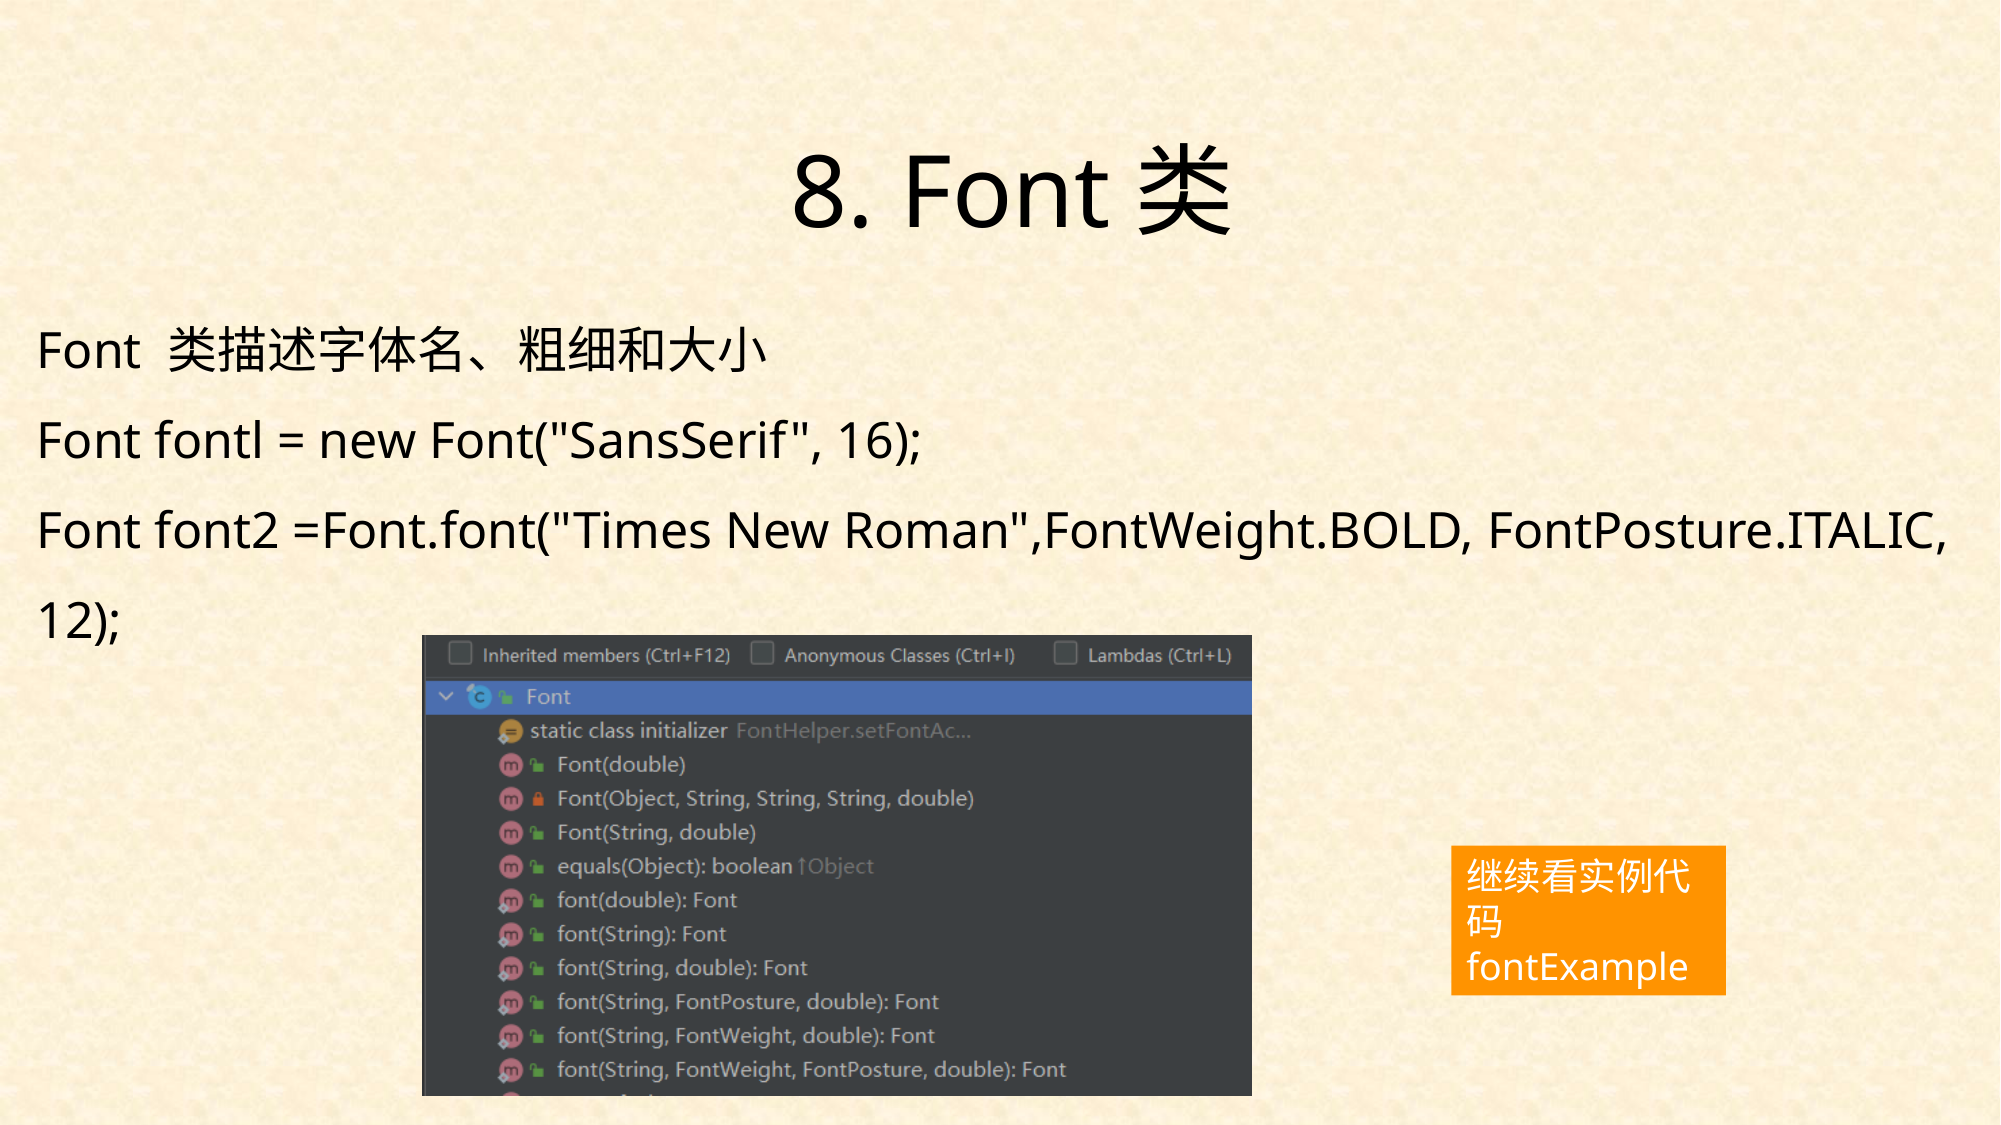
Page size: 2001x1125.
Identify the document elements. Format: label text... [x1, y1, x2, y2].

text_box Font 类描述字体名、粗细和大小 Font fontl = new Font("SansSerif", 16); Font font2 =Font.font("Times New Roman",FontWeight.BOLD, FontPosture.ITALIC, 12); [22, 280, 2000, 656]
picture [0, 0, 2001, 1125]
text_box 继续看实例代码 fontExample [1451, 845, 1726, 996]
text_box 8. Font类 [188, 120, 1836, 255]
